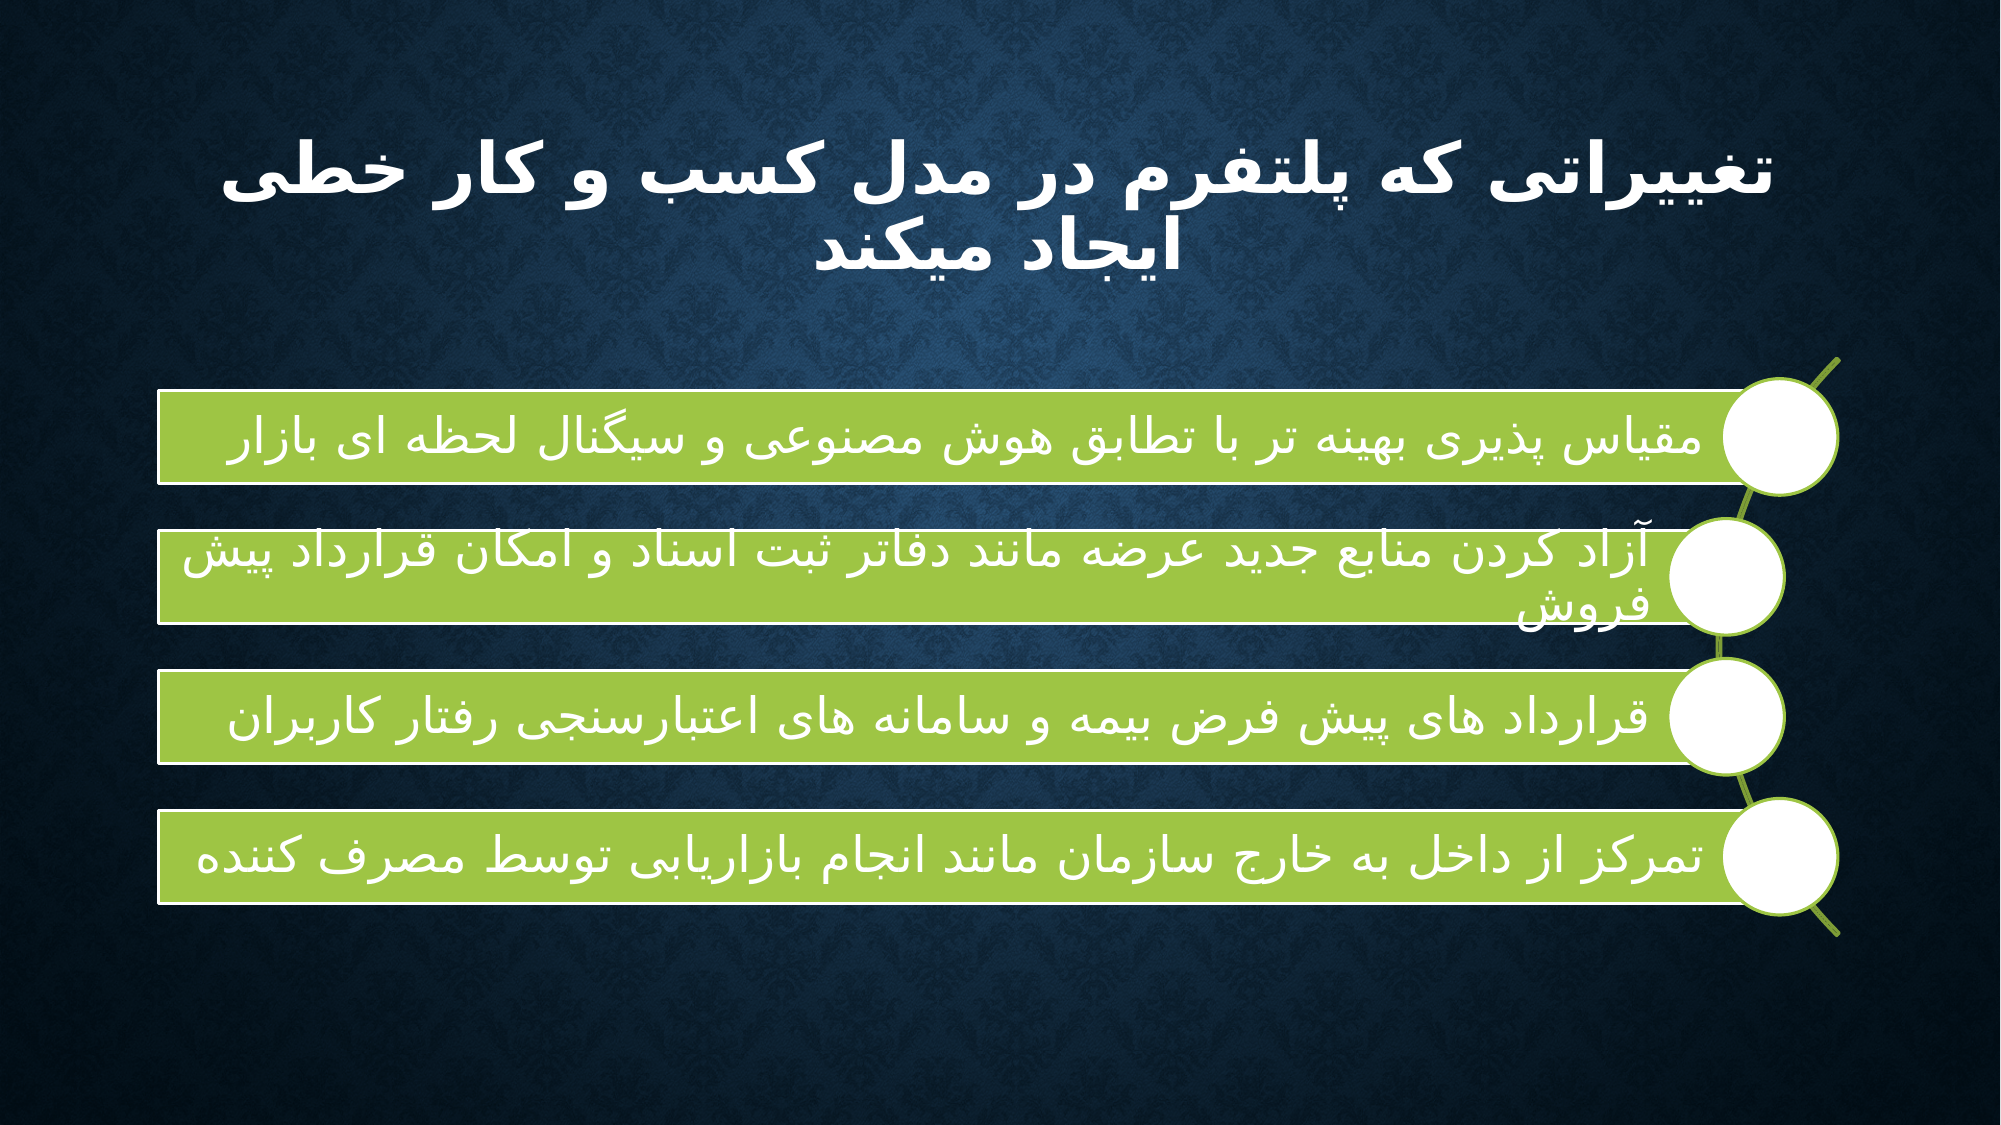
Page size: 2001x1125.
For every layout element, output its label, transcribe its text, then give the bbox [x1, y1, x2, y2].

title تغییراتی که پلتفرم در مدل کسب و کار خطی ایجاد میکند [149, 99, 1849, 318]
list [149, 343, 1849, 951]
